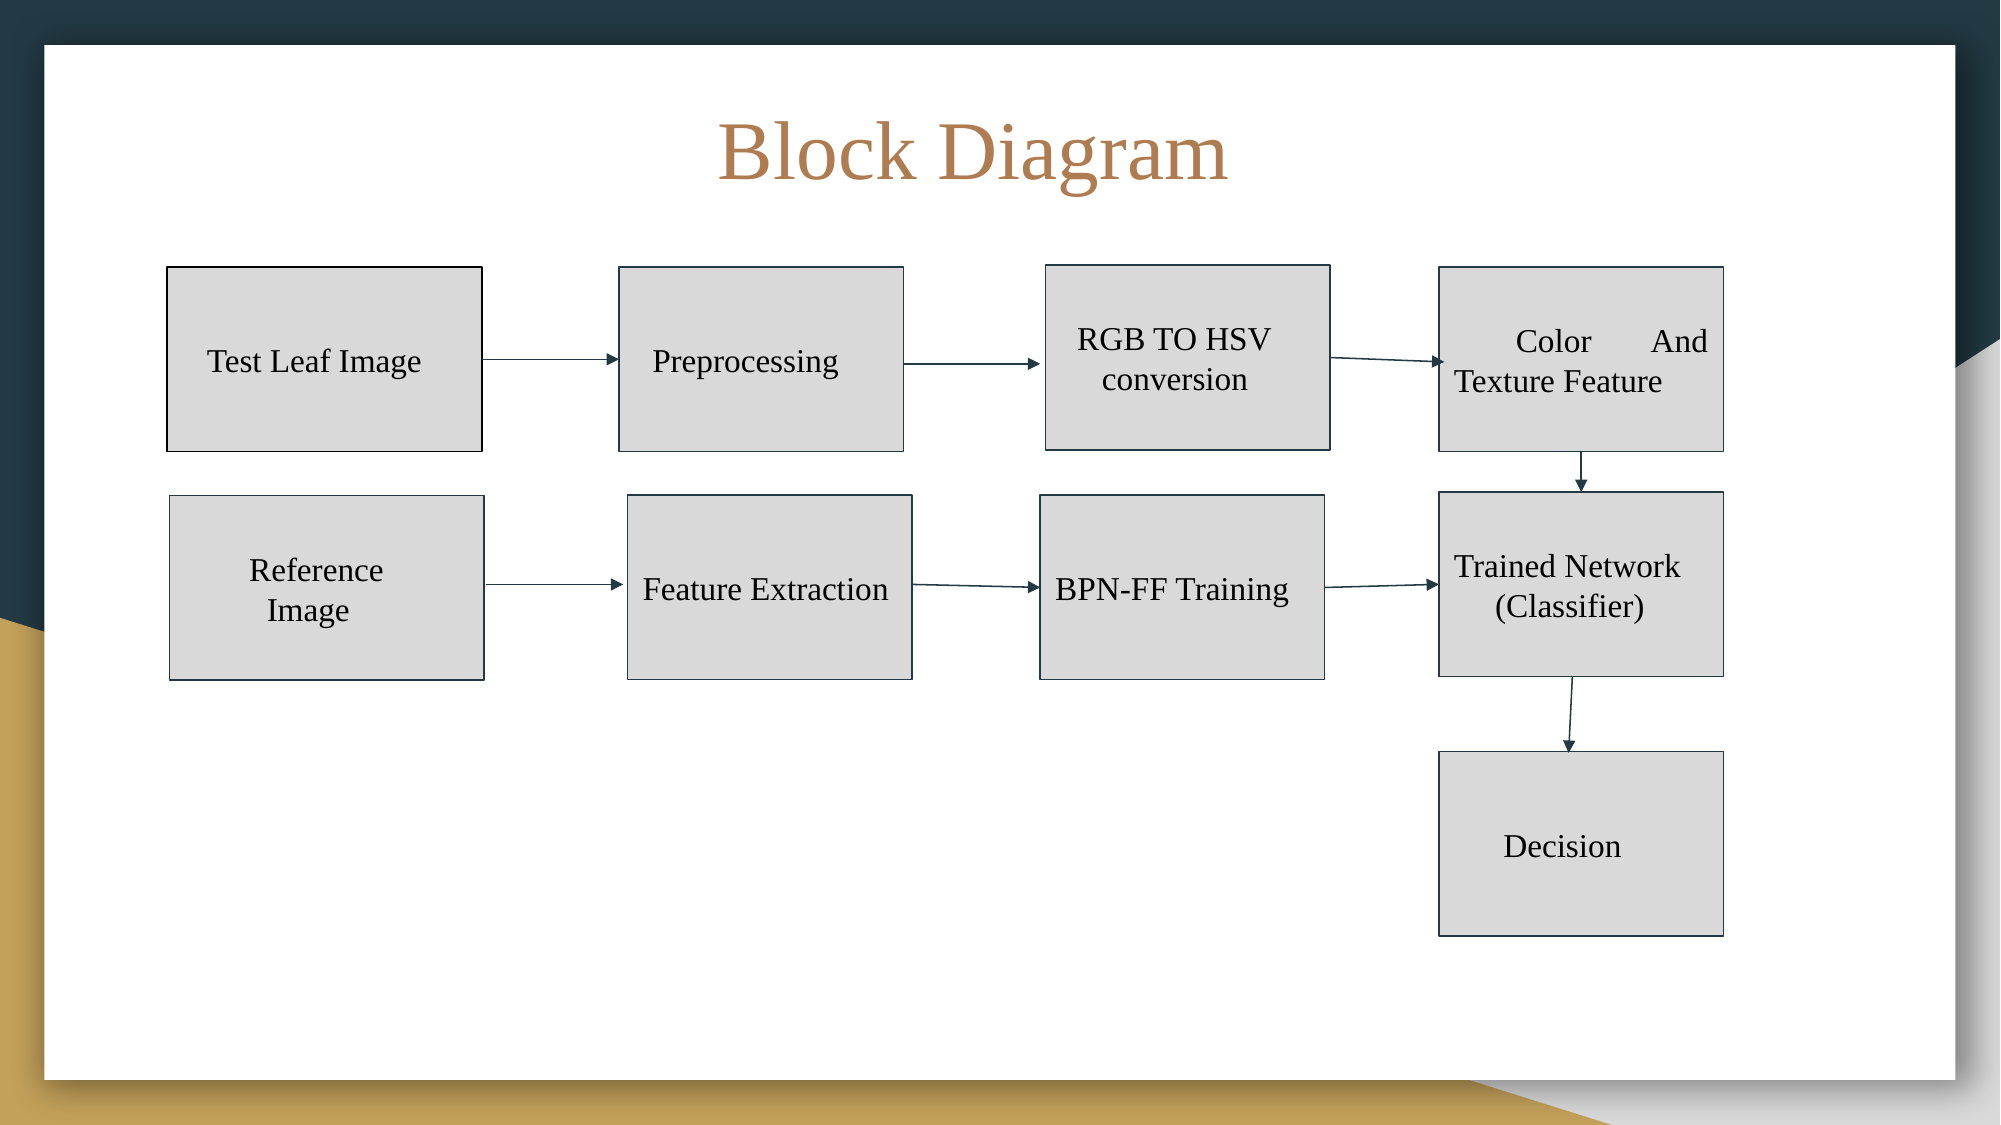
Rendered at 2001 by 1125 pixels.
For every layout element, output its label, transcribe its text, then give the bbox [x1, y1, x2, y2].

title Block Diagram [179, 76, 1821, 261]
text_box RGB TO HSV conversion [1045, 265, 1331, 450]
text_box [1329, 357, 1445, 363]
text_box Reference Image [169, 495, 485, 680]
text_box BPN-FF Training [1040, 495, 1325, 680]
text_box Decision [1438, 751, 1724, 936]
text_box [1568, 676, 1573, 754]
text_box Test Leaf Image [167, 267, 483, 452]
text_box Preprocessing [618, 267, 904, 452]
text_box Color And Texture Feature [1438, 267, 1724, 452]
text_box Trained Network (Classifier) [1438, 492, 1724, 677]
text_box Feature Extraction [627, 495, 913, 680]
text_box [1324, 584, 1440, 588]
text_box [911, 584, 1041, 588]
